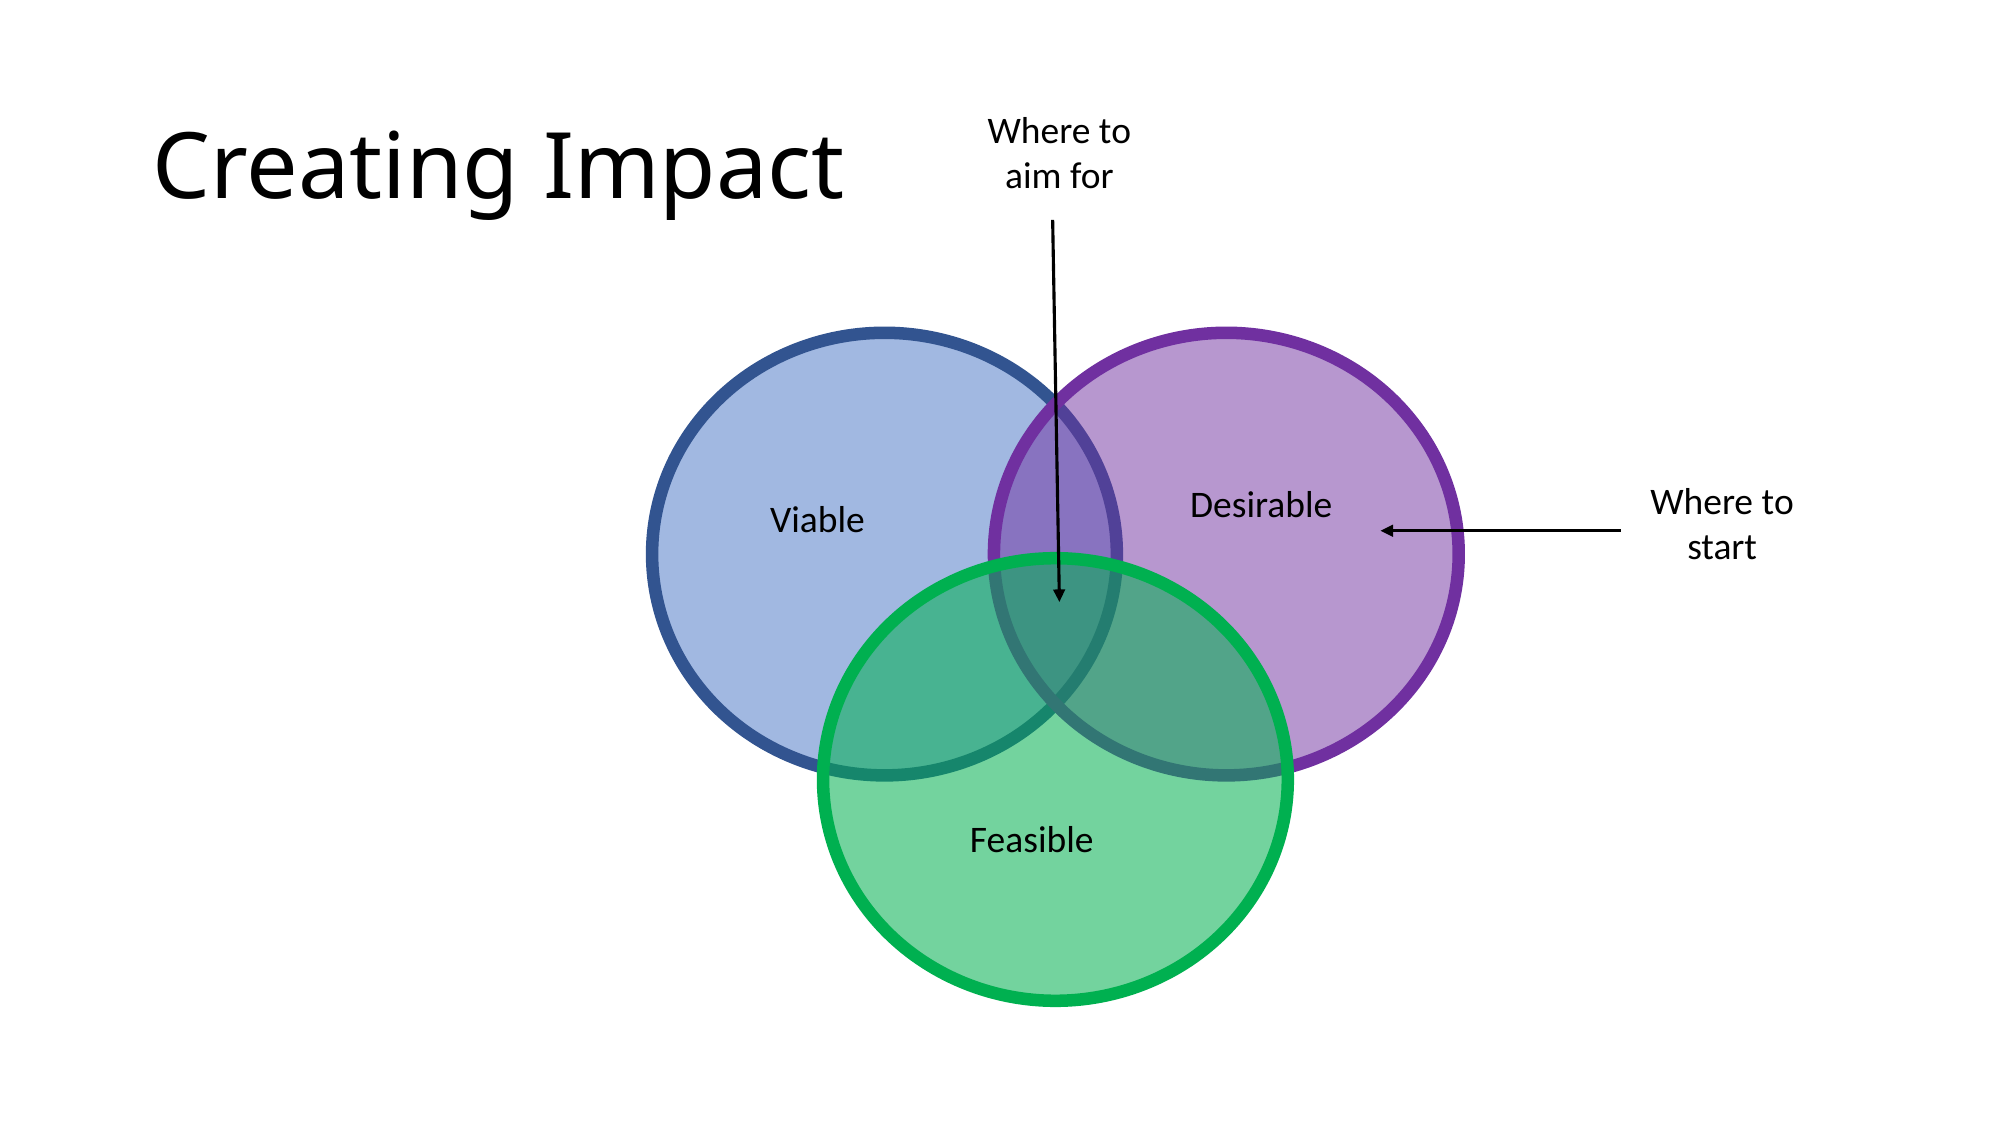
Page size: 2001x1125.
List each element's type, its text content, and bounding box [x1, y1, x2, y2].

text_box [822, 557, 1289, 1002]
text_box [1052, 219, 1060, 602]
text_box [651, 331, 1052, 769]
text_box Feasible [955, 807, 1136, 868]
text_box [992, 406, 1052, 564]
title Creating Impact [137, 59, 1863, 278]
text_box Viable [755, 487, 936, 548]
text_box Where to start [1620, 480, 1824, 563]
text_box Desirable [1175, 472, 1356, 533]
text_box Where to aim for [957, 110, 1161, 193]
text_box [1060, 331, 1460, 769]
